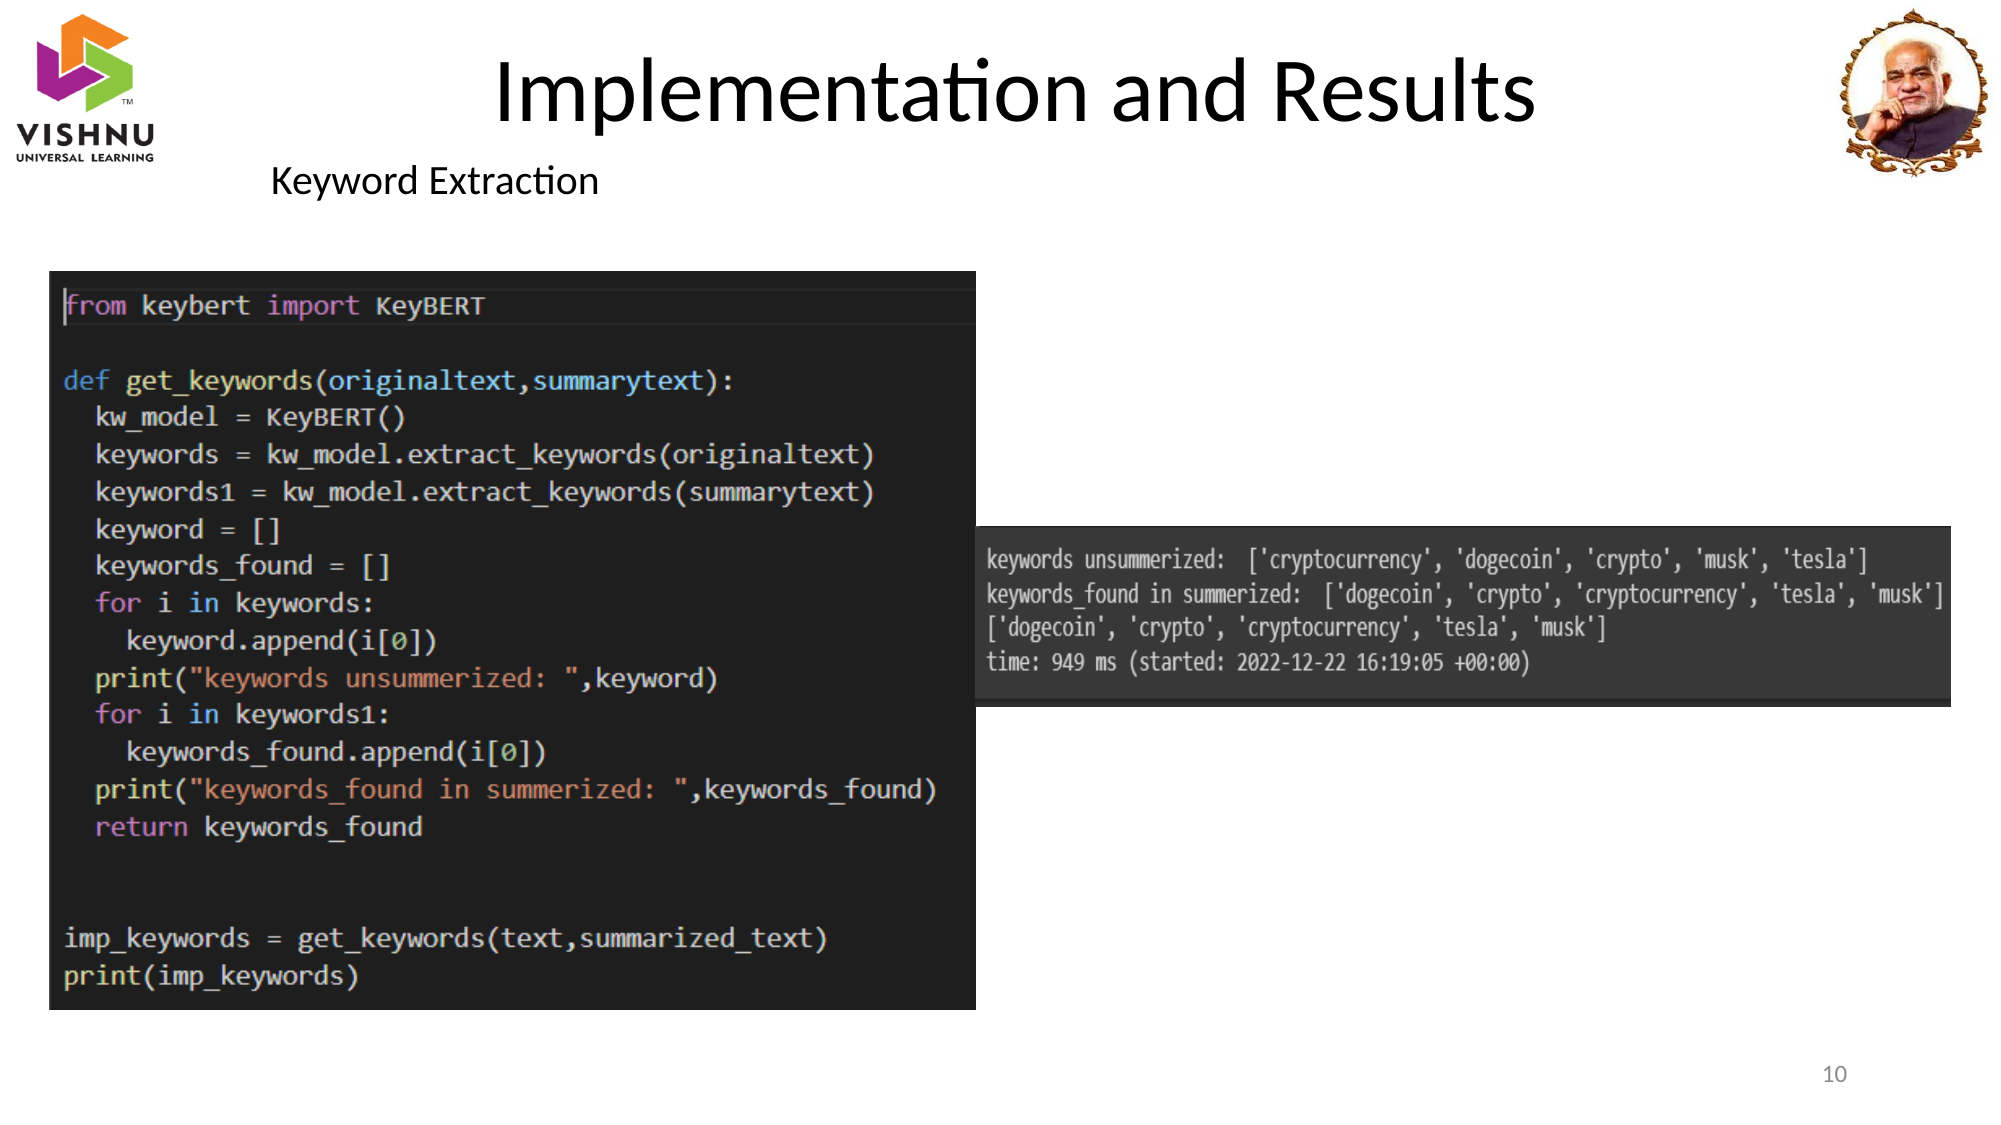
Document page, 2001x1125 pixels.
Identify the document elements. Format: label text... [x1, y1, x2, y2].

picture [1830, 0, 2000, 185]
slide_number 10 [1412, 1042, 1863, 1102]
picture [49, 271, 1951, 1010]
picture [0, 0, 171, 185]
text_box Keyword Extraction [256, 145, 708, 211]
text_box Implementation and Results [478, 22, 1656, 147]
